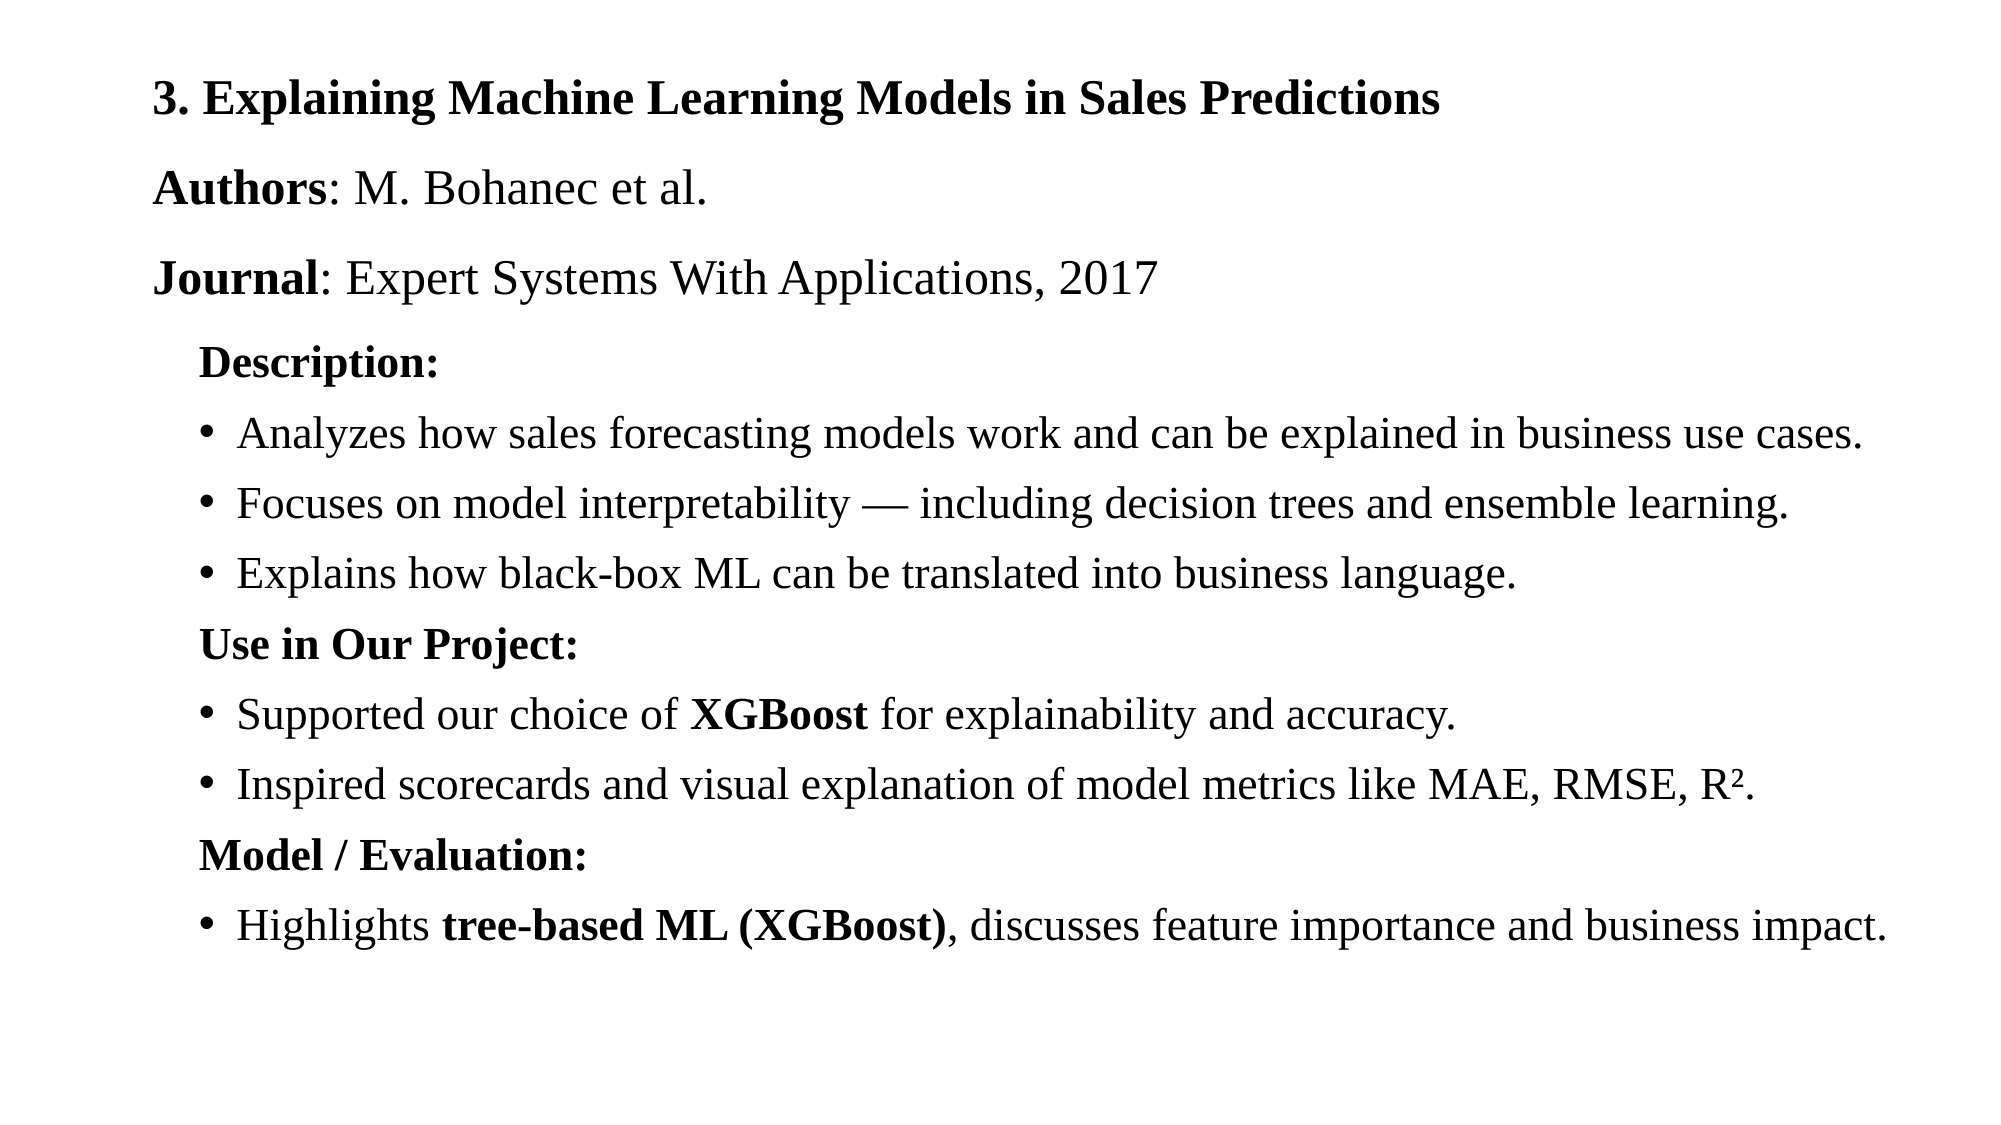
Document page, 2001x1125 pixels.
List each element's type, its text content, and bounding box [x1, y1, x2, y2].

title 3. Explaining Machine Learning Models in Sales Predictions Authors: M. Bohanec et al. Journal: Expert Systems With Applications, 2017 [137, 40, 1863, 358]
list Description: Analyzes how sales forecasting models work and can be explained in business use cases. Focuses on model interpretability — including decision trees and ensemble learning. Explains how black-box ML can be translated into business language. Use in Our Project: Supported our choice of XGBoost for explainability and accuracy. Inspired scorecards and visual explanation of model metrics like MAE, RMSE, R². Model / Evaluation: Highlights tree-based ML (XGBoost), discusses feature importance and business impact. [184, 331, 1909, 1045]
